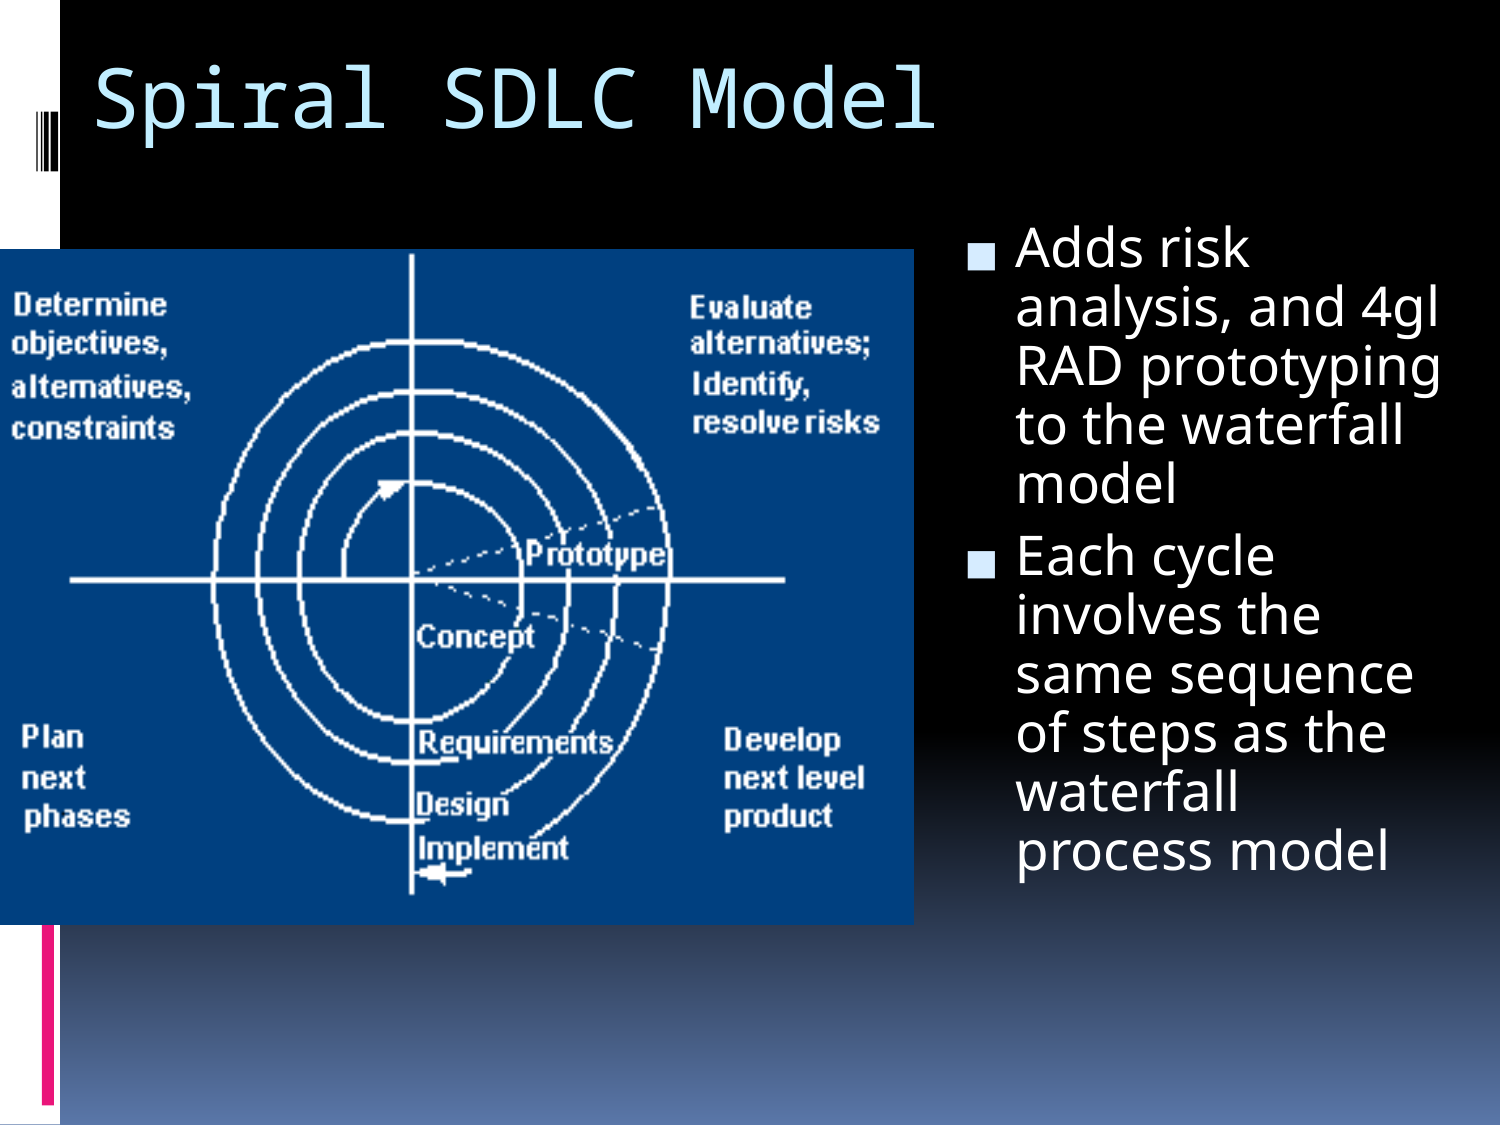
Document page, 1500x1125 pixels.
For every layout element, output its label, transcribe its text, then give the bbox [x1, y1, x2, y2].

title Spiral SDLC Model [75, 37, 1425, 225]
list Adds risk analysis, and 4gl RAD prototyping to the waterfall model Each cycle involves the same sequence of steps as the waterfall process model [937, 212, 1463, 950]
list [0, 249, 915, 926]
